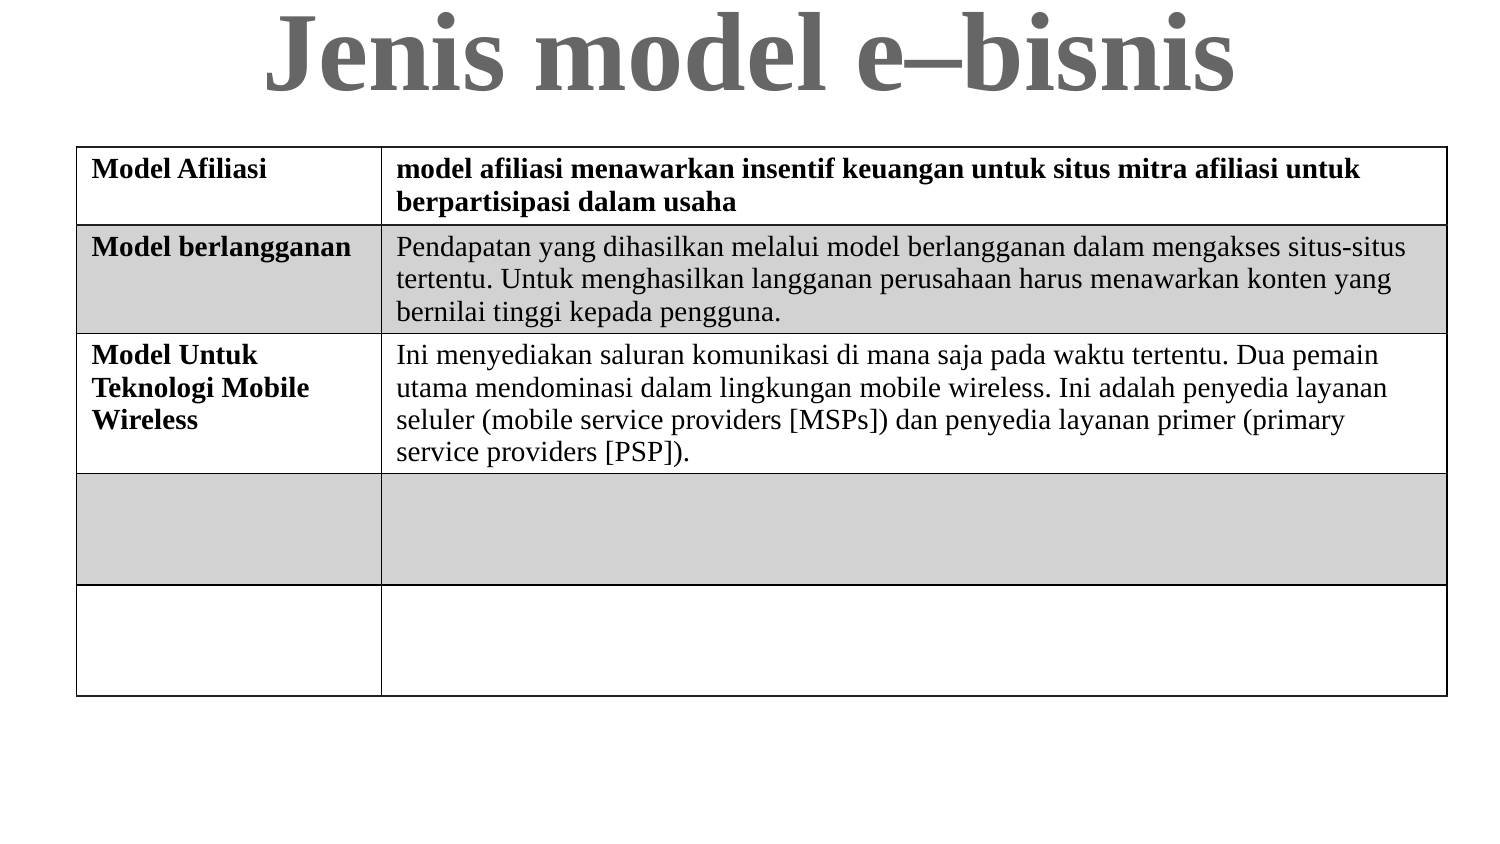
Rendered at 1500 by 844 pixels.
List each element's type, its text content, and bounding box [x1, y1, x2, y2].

title Jenis model e–bisnis [75, 0, 1425, 121]
table_cell [77, 586, 381, 695]
table_header Model Afiliasi [77, 148, 381, 224]
table_cell [382, 474, 1446, 584]
table_cell [77, 474, 381, 584]
table_cell Model berlangganan [77, 226, 381, 333]
table_header model afiliasi menawarkan insentif keuangan untuk situs mitra afiliasi untuk berpartisipasi dalam usaha [382, 148, 1446, 224]
table_cell [382, 586, 1446, 695]
table_cell Ini menyediakan saluran komunikasi di mana saja pada waktu tertentu. Dua pemain utama mendominasi dalam lingkungan mobile wireless. Ini adalah penyedia layanan seluler (mobile service providers [MSPs]) dan penyedia layanan primer (primary service providers [PSP]). [382, 334, 1446, 473]
table_cell Model Untuk Teknologi Mobile Wireless [77, 334, 381, 473]
table_cell Pendapatan yang dihasilkan melalui model berlangganan dalam mengakses situs-situs tertentu. Untuk menghasilkan langganan perusahaan harus menawarkan konten yang bernilai tinggi kepada pengguna. [382, 226, 1446, 333]
